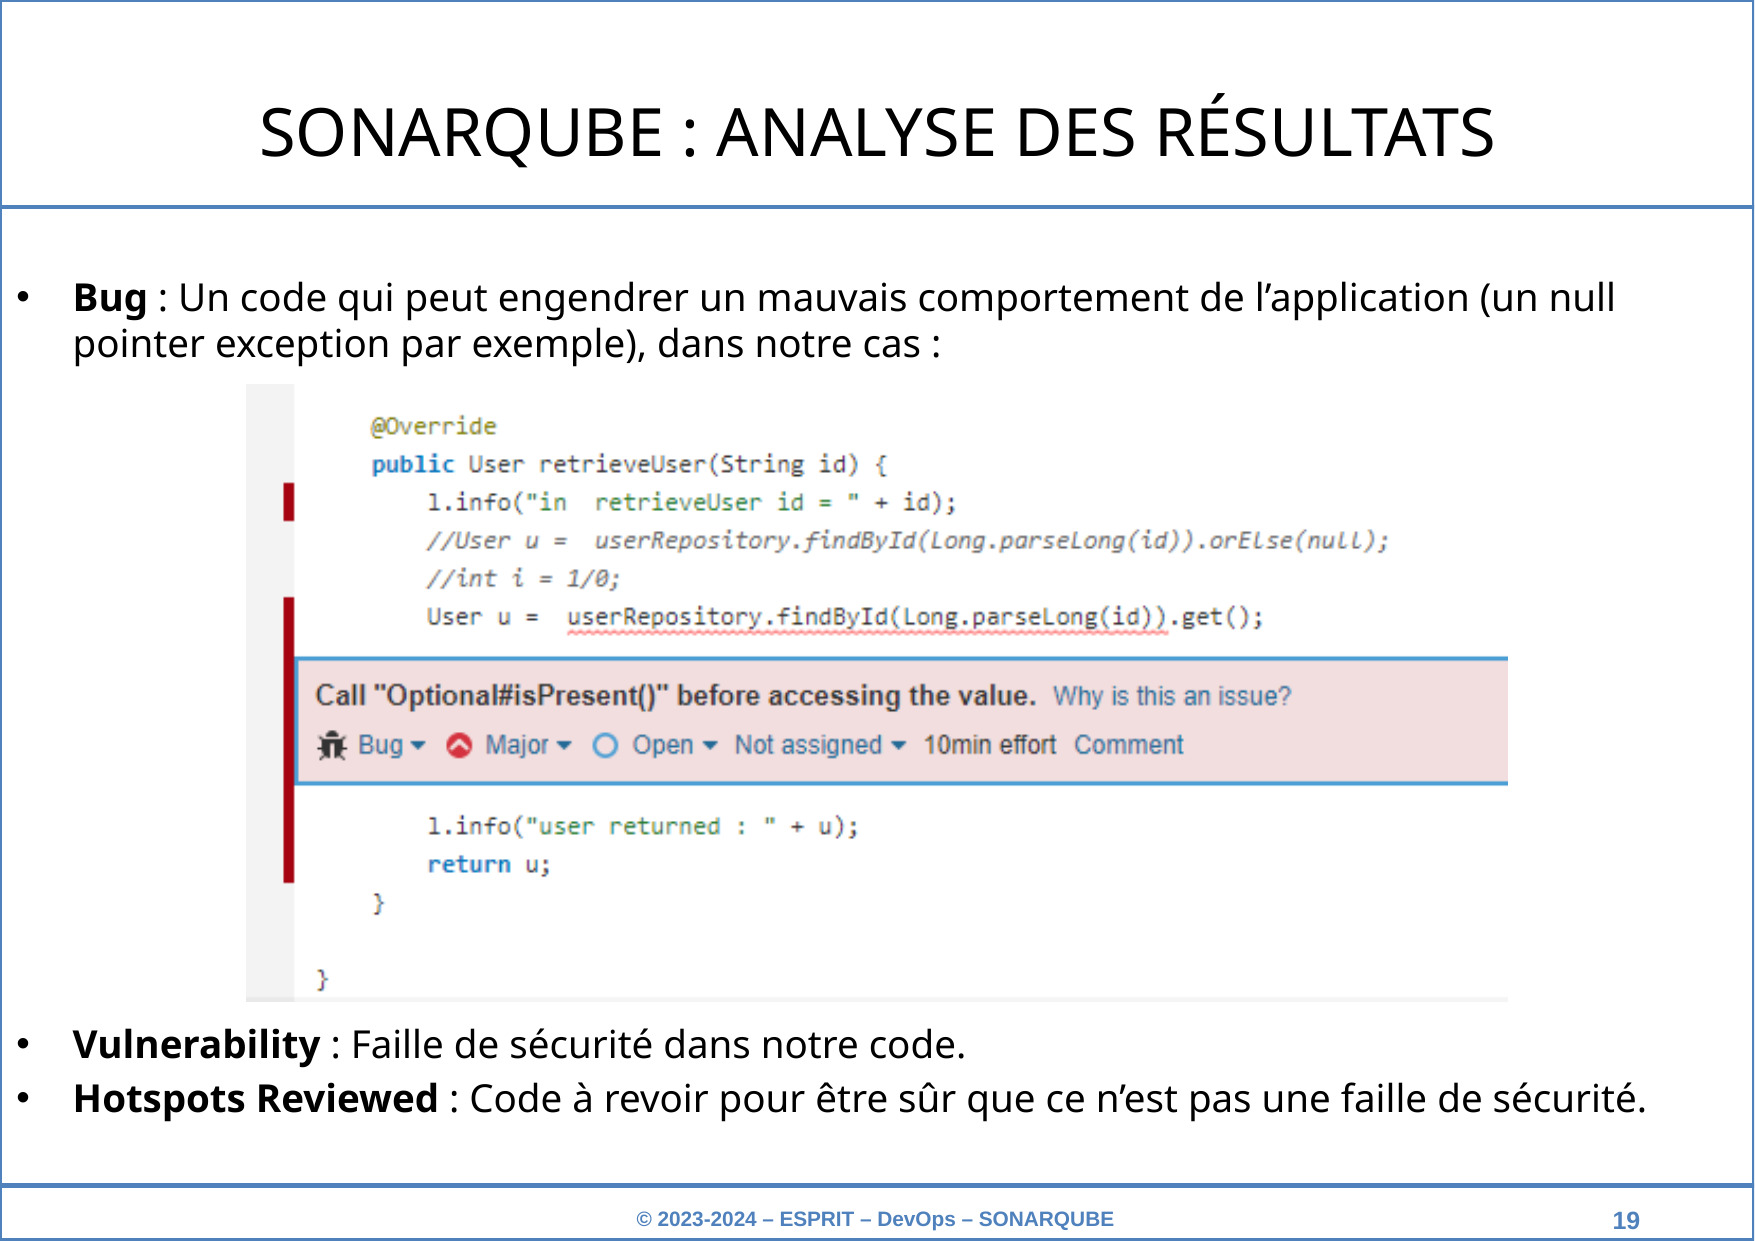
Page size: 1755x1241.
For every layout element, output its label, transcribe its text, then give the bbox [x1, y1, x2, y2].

slide_number ‹#› [1578, 1198, 1728, 1227]
picture [246, 383, 1508, 1003]
text_box SONARQUBE : ANALYSE DES RÉSULTATS [0, 6, 1755, 167]
text_box Bug : Un code qui peut engendrer un mauvais comportement de l’application (un null pointer exception par exemple), dans notre cas : Vulnerability : Faille de sécurité dans notre code. Hotspots Reviewed : Code à revoir pour être sûr que ce n’est pas une faille de sécurité. [0, 210, 1755, 1186]
